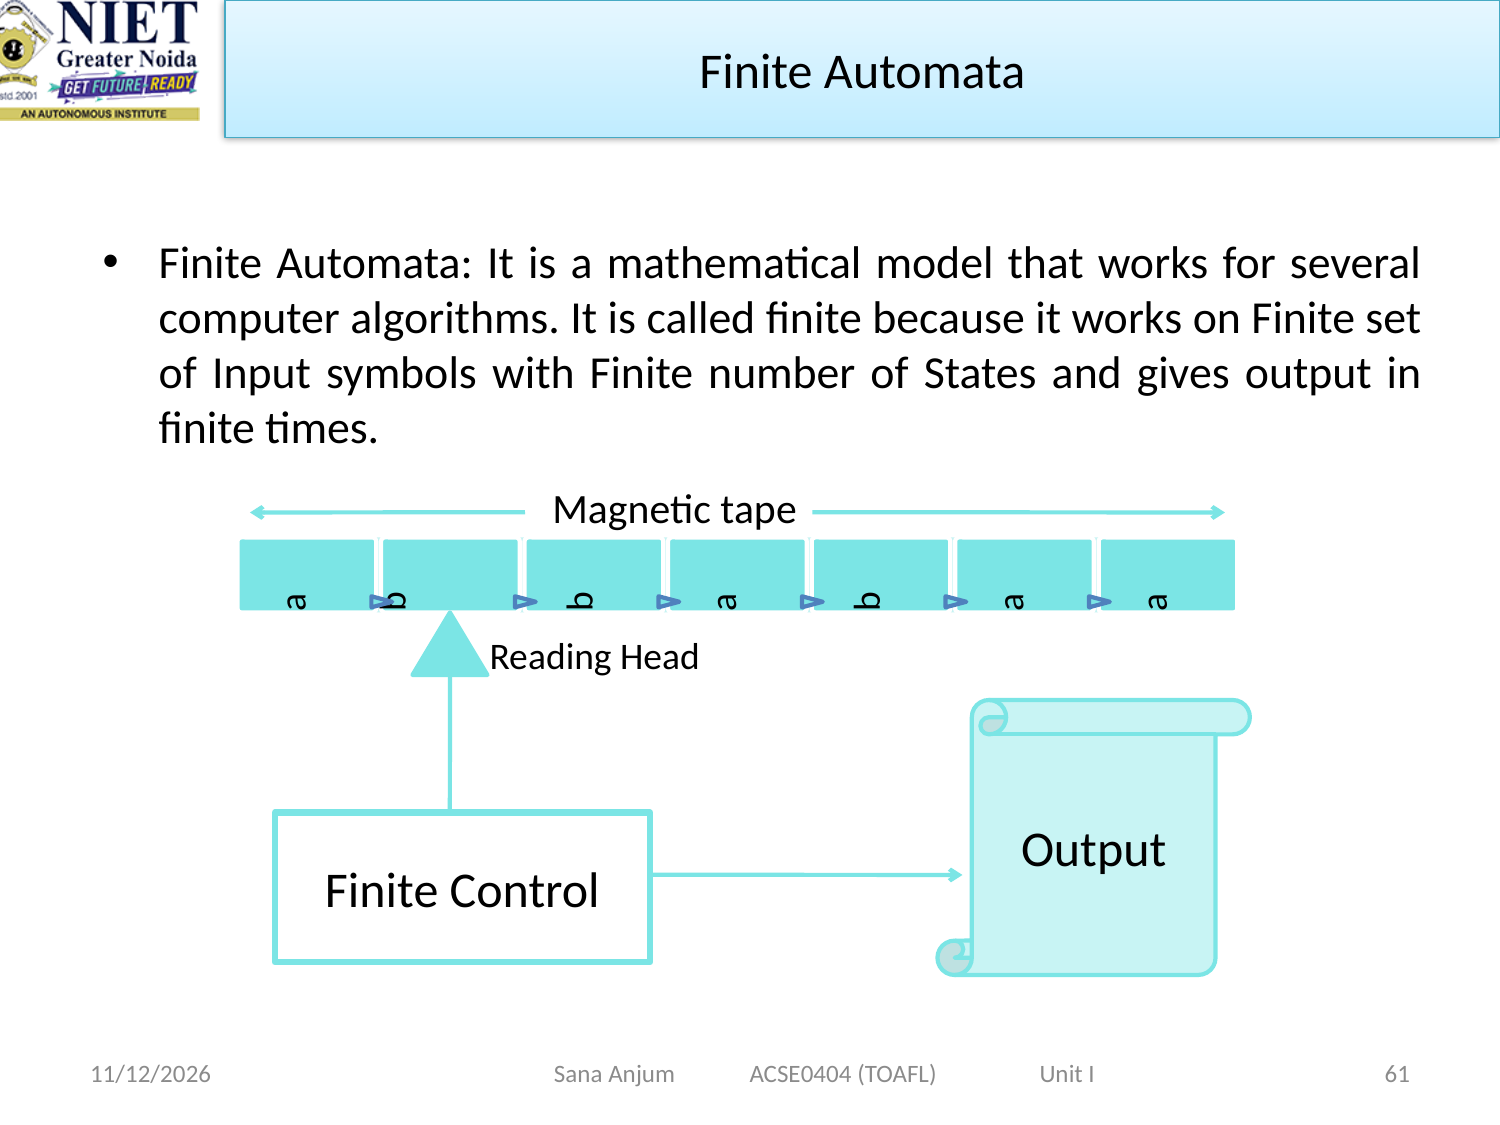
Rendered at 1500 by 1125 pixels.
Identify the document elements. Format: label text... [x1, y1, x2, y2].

slide_number 61 [1074, 1042, 1425, 1103]
text_box Finite Automata [224, 0, 1500, 138]
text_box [237, 474, 1251, 976]
list Finite Automata: It is a mathematical model that works for several computer algorithms. It is called finite because it works on Finite set of Input symbols with Finite number of States and gives output in finite times. [87, 225, 1438, 938]
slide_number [75, 1042, 412, 1103]
picture [0, 0, 200, 121]
footer Sana Anjum ACSE0404 (TOAFL) Unit I [412, 1042, 1074, 1103]
